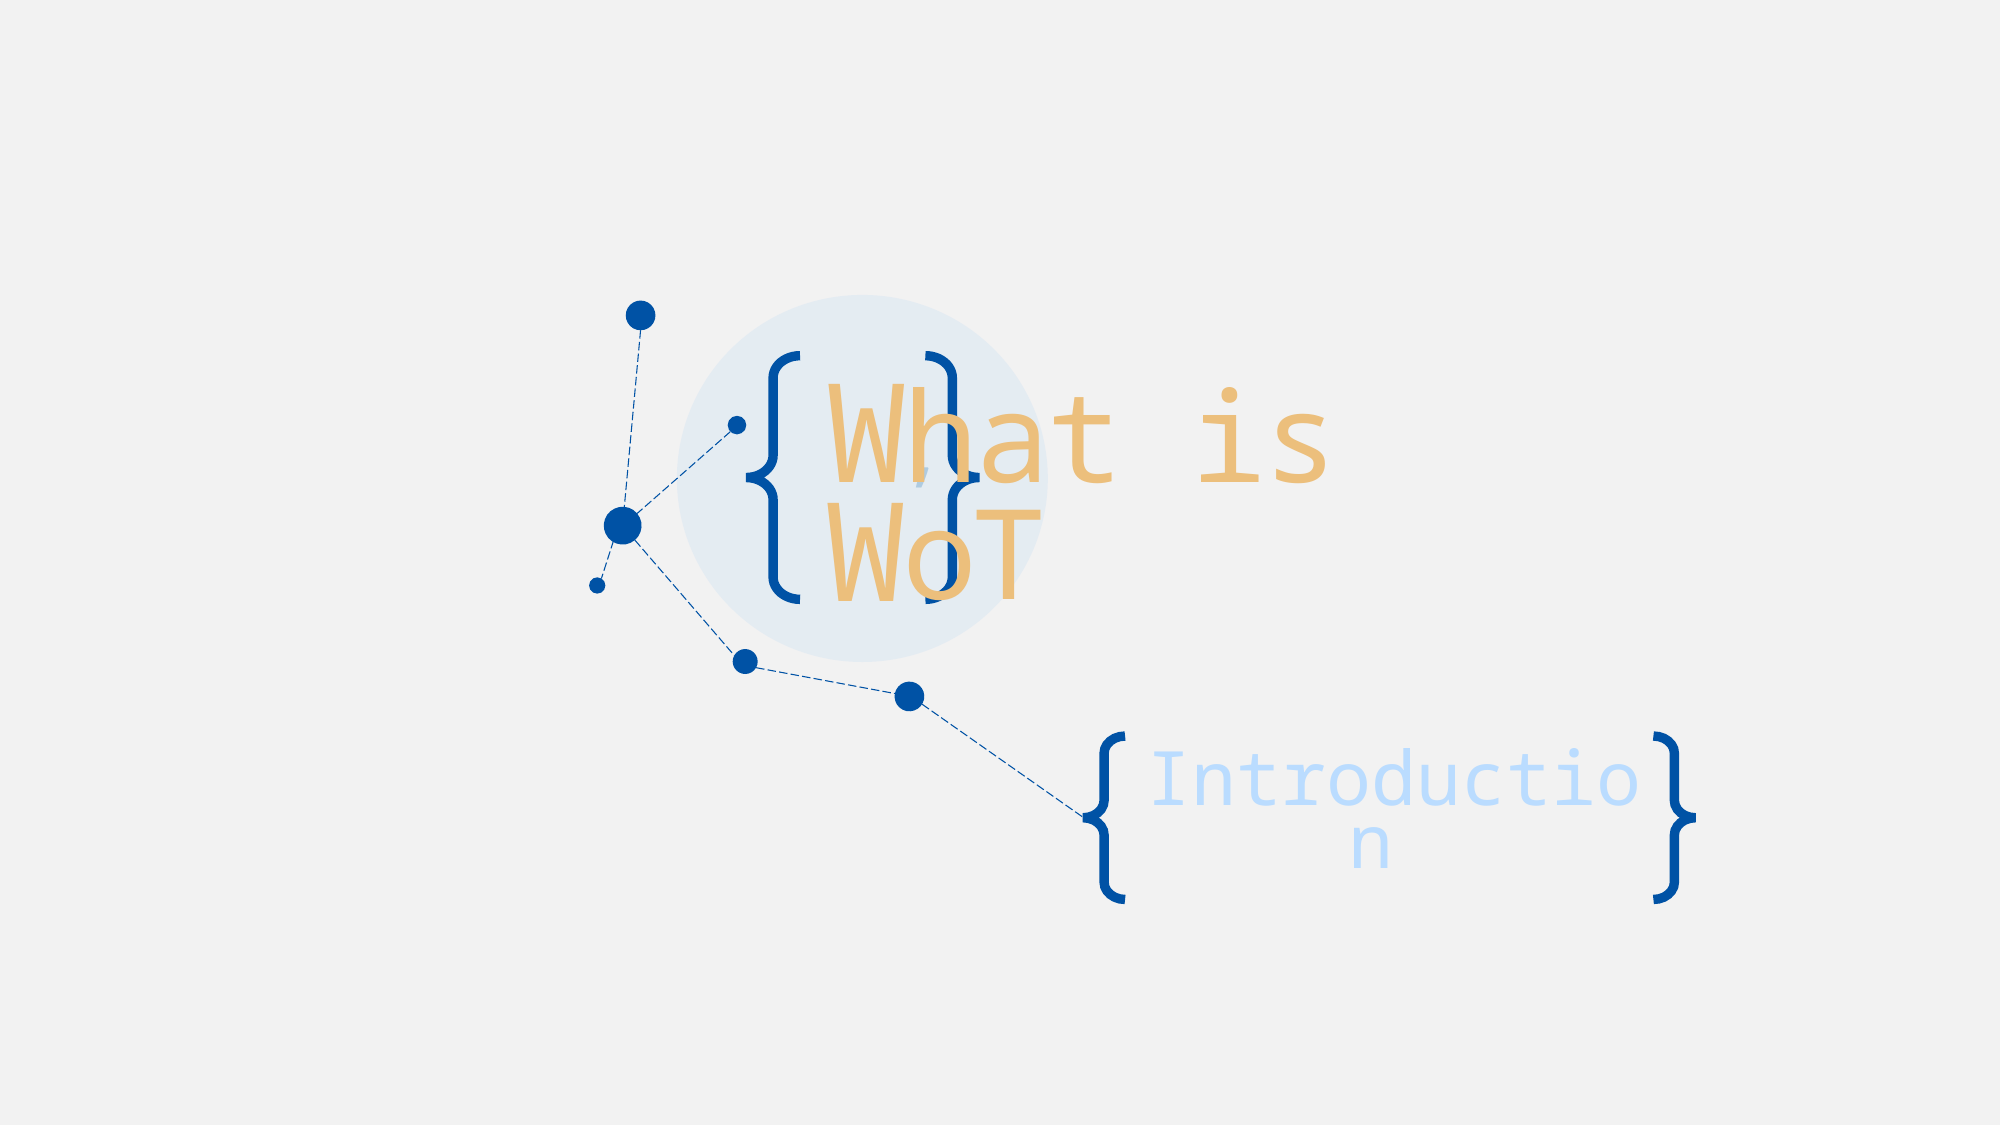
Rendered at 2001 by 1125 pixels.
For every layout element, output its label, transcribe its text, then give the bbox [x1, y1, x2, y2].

text_box [1653, 735, 1696, 900]
text_box W [809, 387, 925, 506]
text_box [726, 414, 748, 436]
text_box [601, 506, 625, 579]
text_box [636, 431, 731, 514]
text_box [588, 576, 607, 595]
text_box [756, 667, 895, 694]
text_box [625, 507, 643, 546]
text_box [624, 299, 657, 332]
text_box [679, 293, 1027, 664]
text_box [624, 330, 641, 507]
text_box [925, 355, 953, 391]
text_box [634, 540, 735, 656]
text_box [921, 704, 1084, 818]
text_box W [809, 506, 887, 627]
text_box [731, 647, 759, 676]
text_box oT [887, 508, 1363, 628]
text_box hat is [888, 391, 1363, 508]
text_box [893, 680, 926, 713]
text_box [1083, 735, 1126, 900]
text_box Introduction [1129, 758, 1653, 878]
text_box [746, 355, 801, 600]
